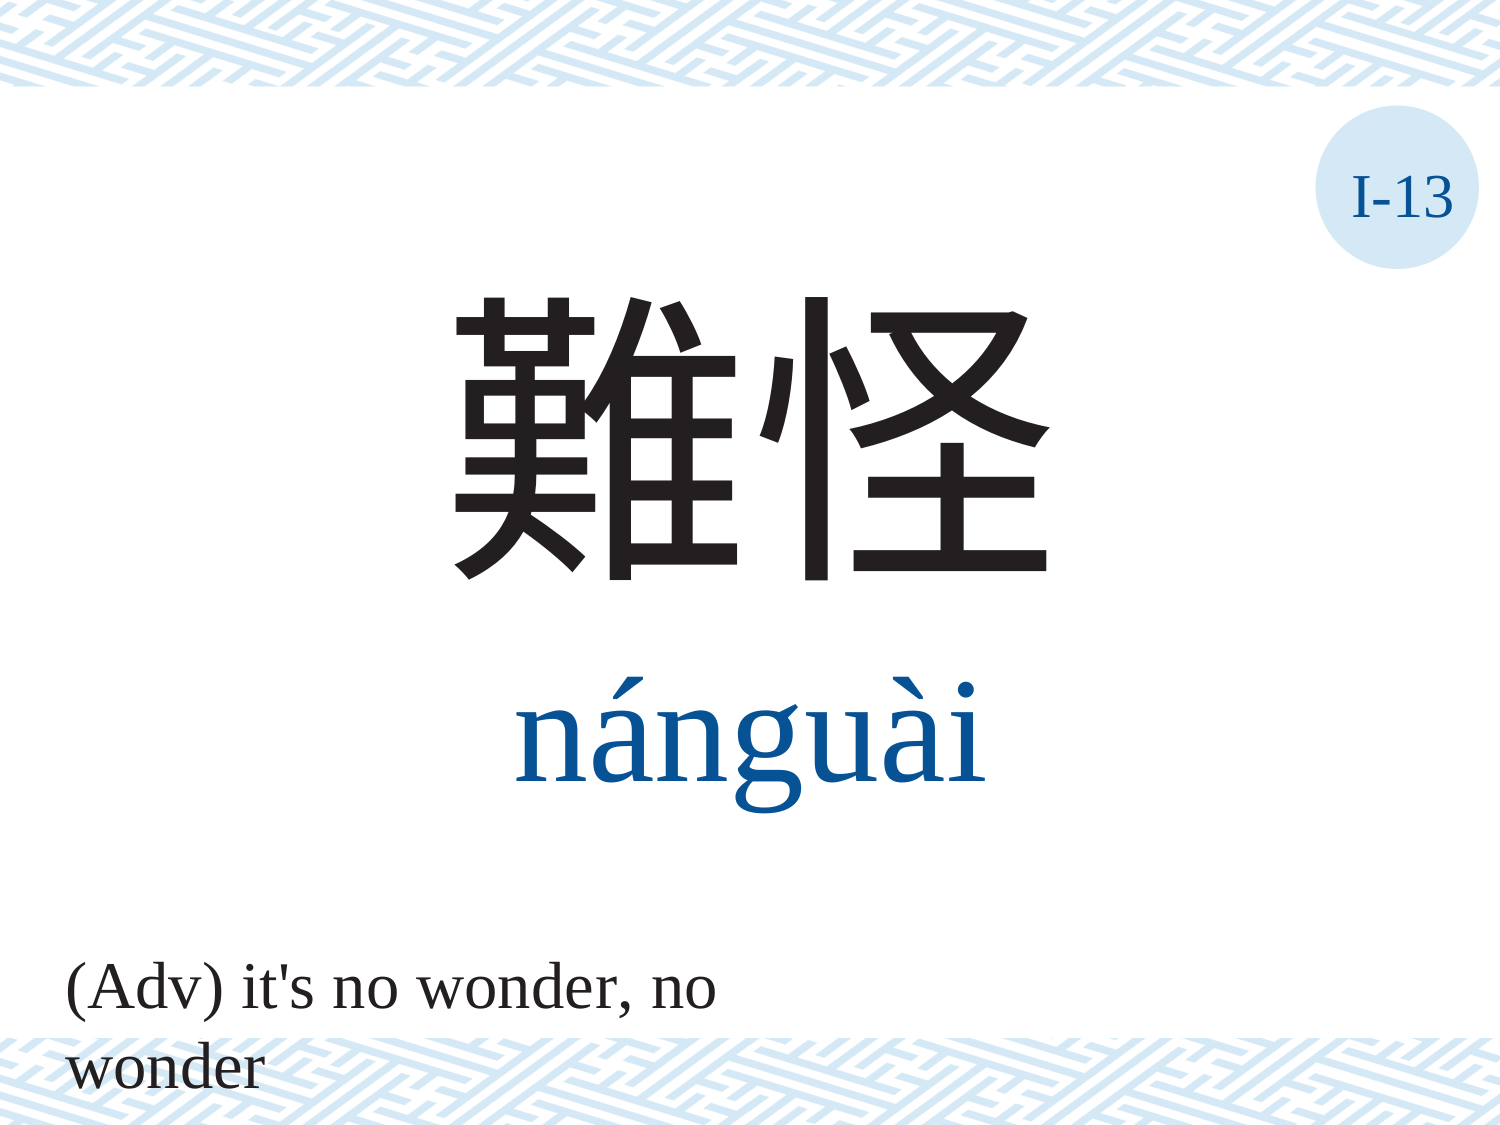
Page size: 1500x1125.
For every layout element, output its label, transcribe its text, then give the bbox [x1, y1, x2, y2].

text_box (Adv) it's no wonder, no wonder [62, 942, 932, 1103]
text_box I-13 難怪 nánguài [439, 154, 1456, 812]
picture [0, 0, 1500, 1125]
